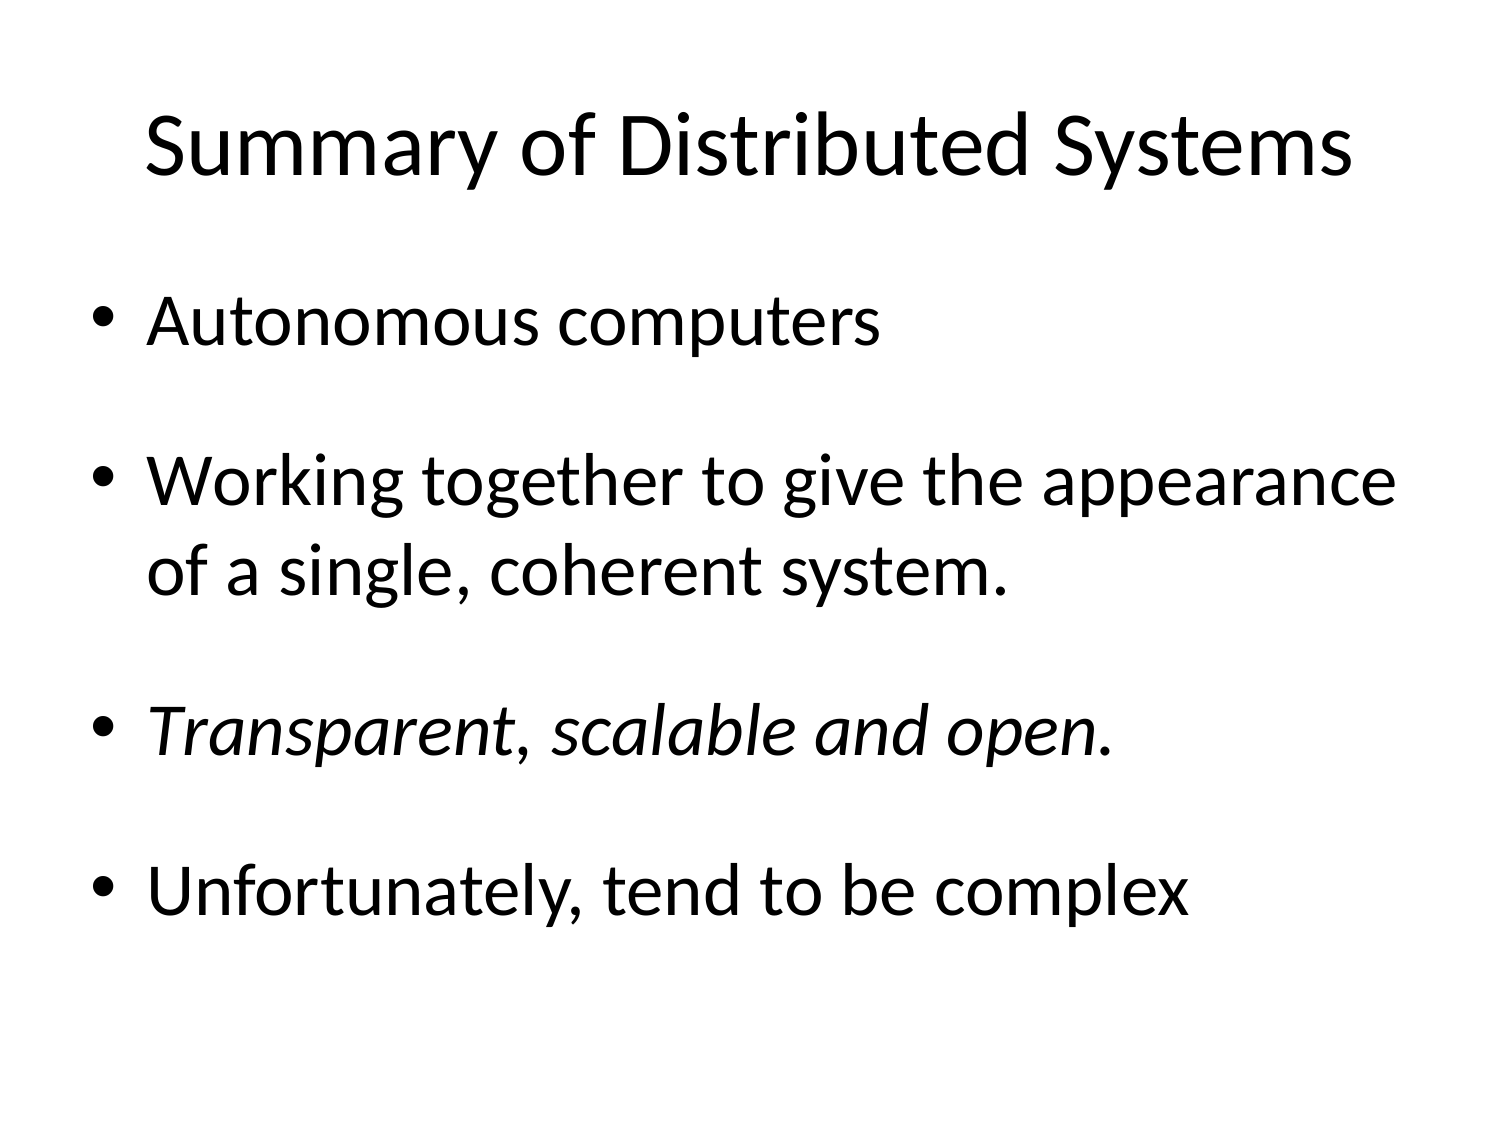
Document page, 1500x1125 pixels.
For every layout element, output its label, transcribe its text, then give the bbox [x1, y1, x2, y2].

title Summary of Distributed Systems [75, 45, 1425, 233]
list Autonomous computers Working together to give the appearance of a single, coherent system. Transparent, scalable and open. Unfortunately, tend to be complex [75, 262, 1425, 1005]
